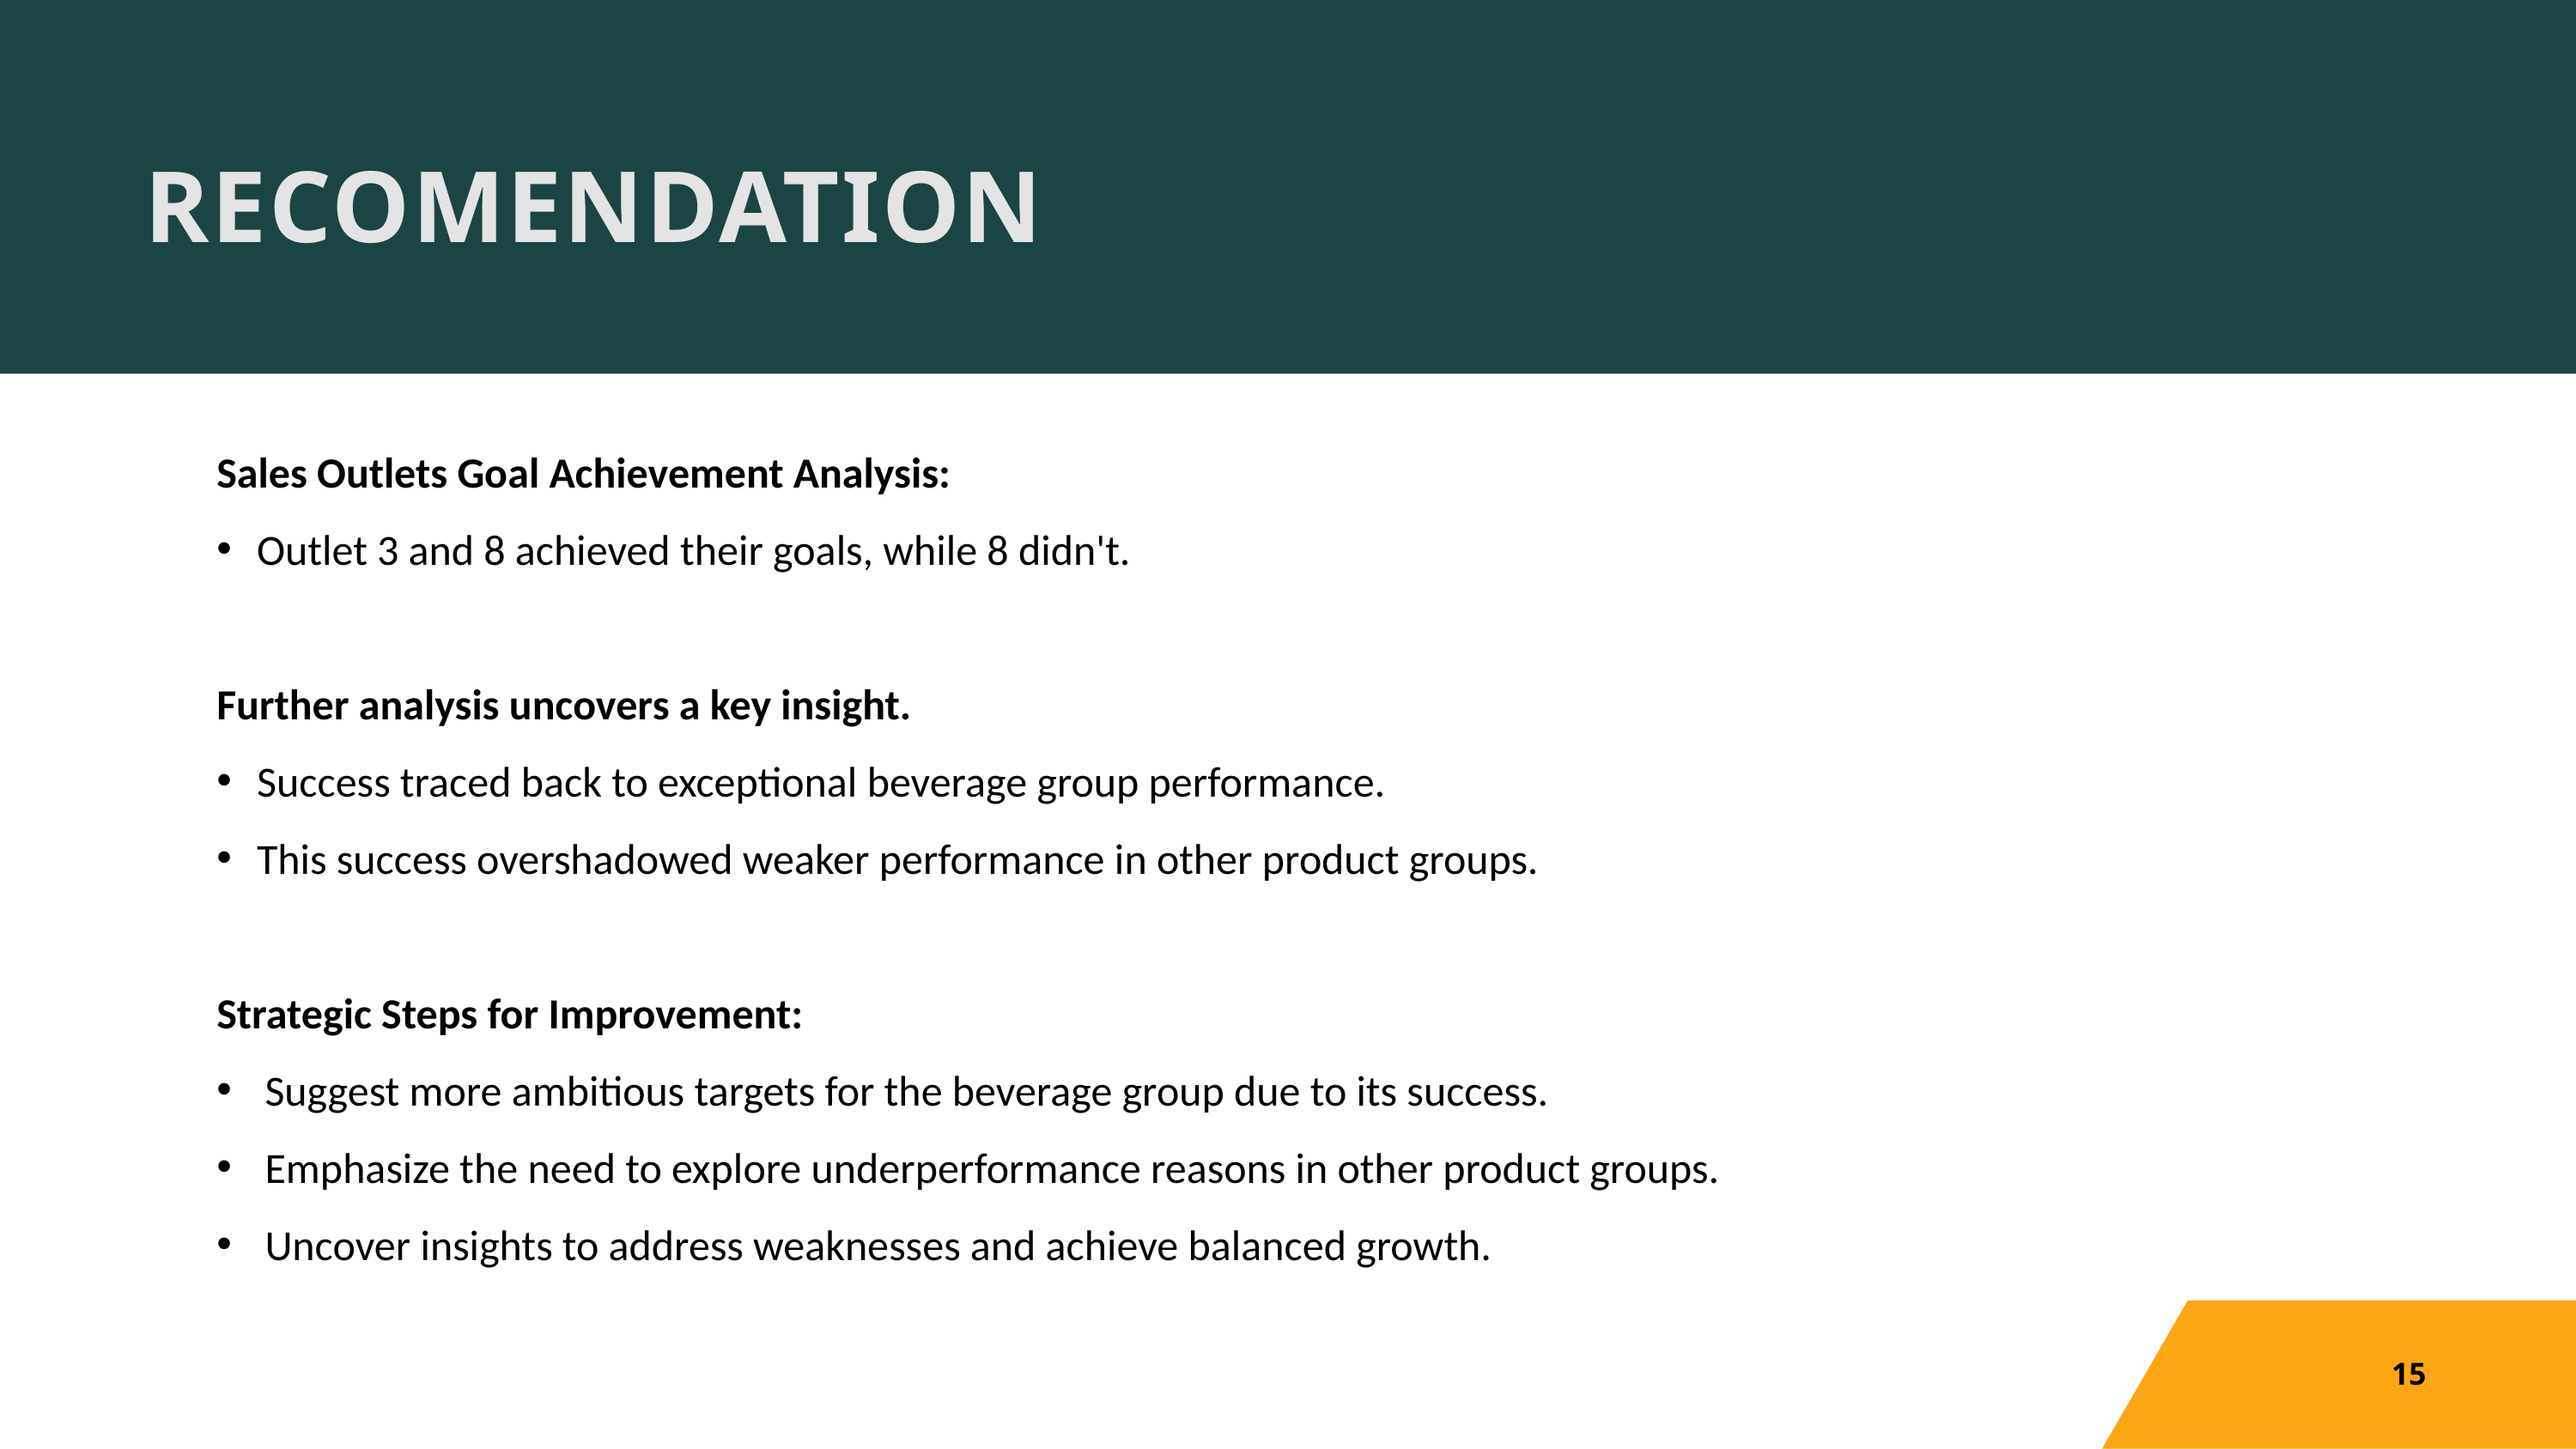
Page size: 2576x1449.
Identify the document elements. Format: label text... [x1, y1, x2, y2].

text_box Sales Outlets Goal Achievement Analysis: Outlet 3 and 8 achieved their goals, while 8 didn't. Further analysis uncovers a key insight. Success traced back to exceptional beverage group performance. This success overshadowed weaker performance in other product groups. Strategic Steps for Improvement: Suggest more ambitious targets for the beverage group due to its success. Emphasize the need to explore underperformance reasons in other product groups. Uncover insights to address weaknesses and achieve balanced growth. [204, 413, 1828, 1327]
text_box [2102, 1300, 2576, 1449]
text_box 15 [2390, 1353, 2433, 1391]
text_box [0, 0, 2576, 374]
title RECOMENDATION [143, 142, 1216, 386]
